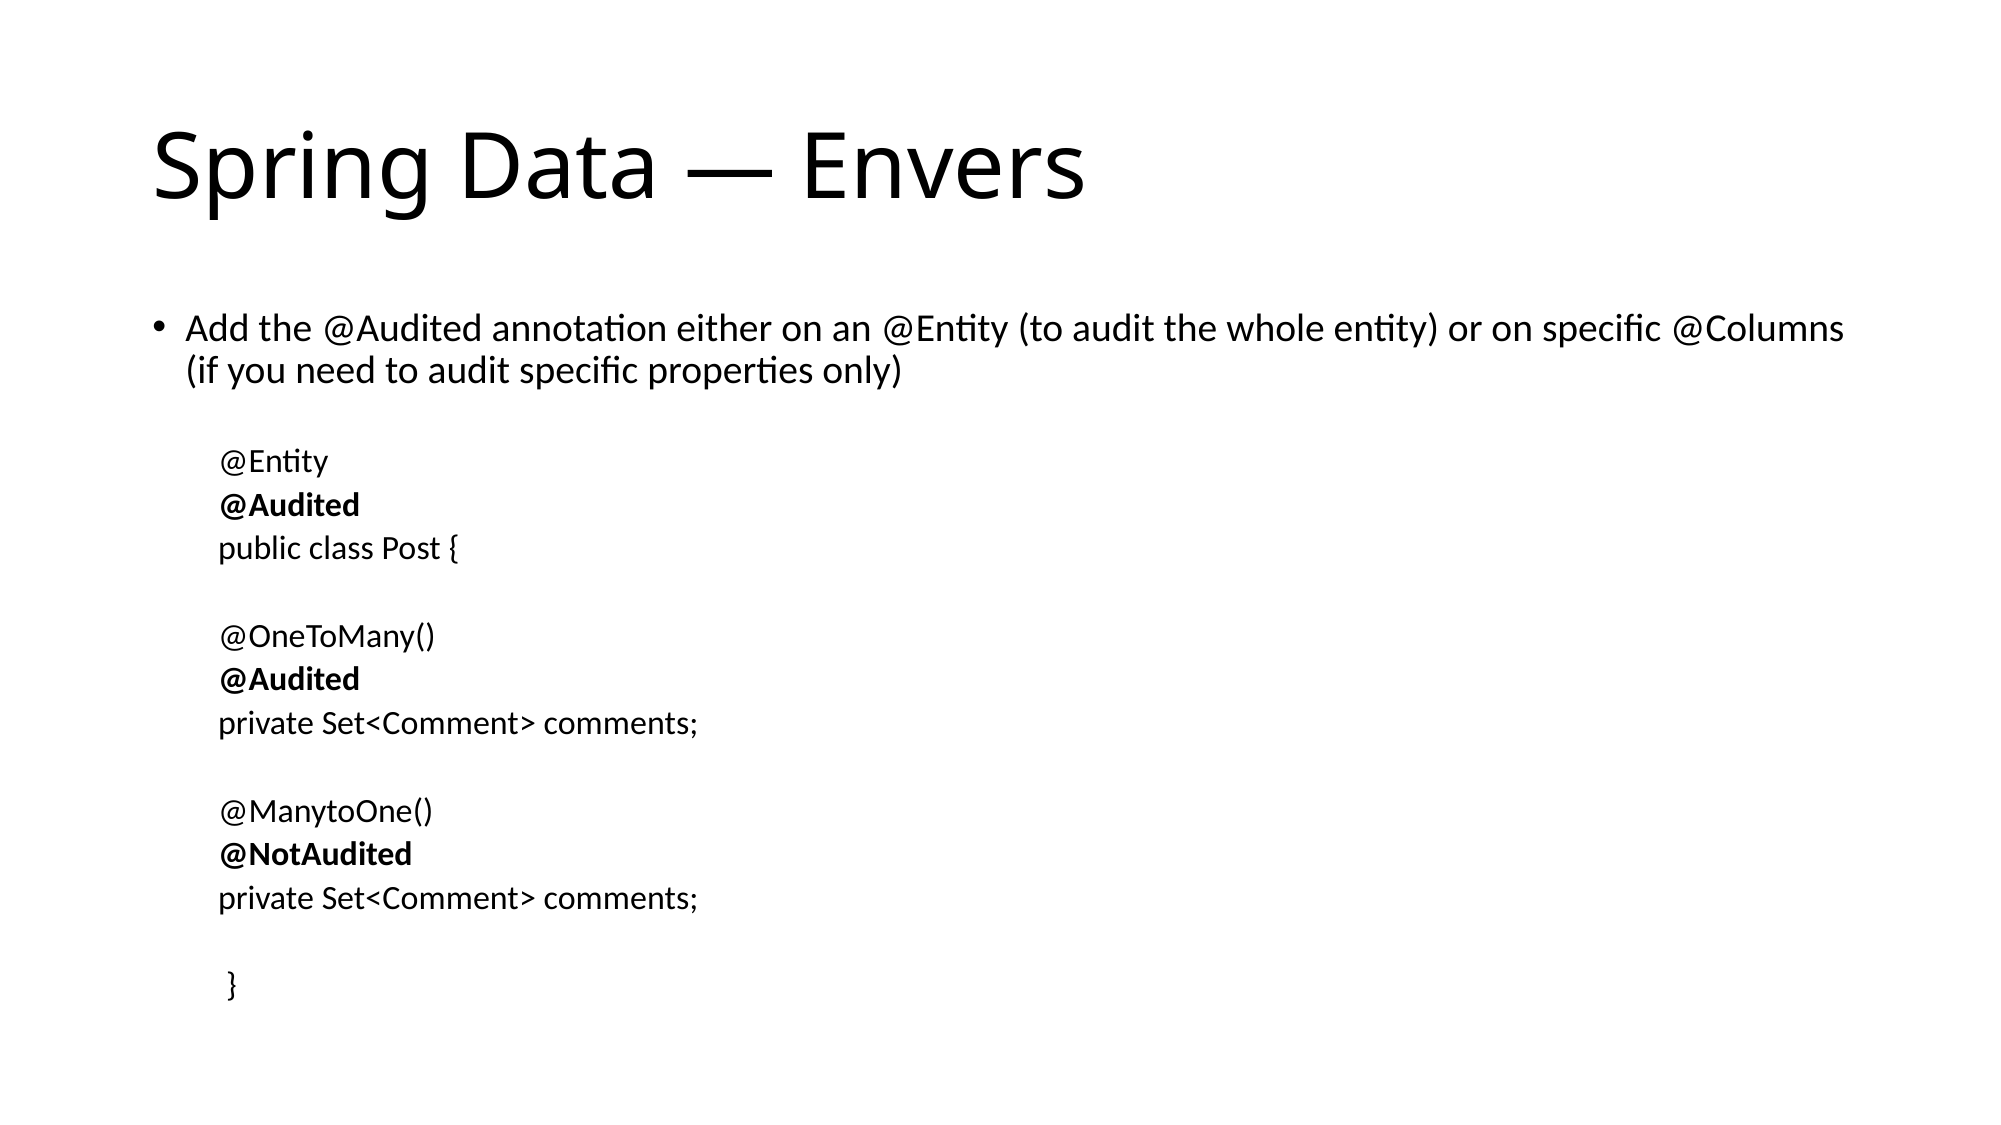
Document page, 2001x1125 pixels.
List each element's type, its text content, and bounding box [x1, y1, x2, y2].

title Spring Data — Envers [137, 59, 1863, 278]
list Add the @Audited annotation either on an @Entity (to audit the whole entity) or on specific @Columns (if you need to audit specific properties only) @Entity @Audited public class Post { @OneToMany() @Audited private Set<Comment> comments; @ManytoOne() @NotAudited private Set<Comment> comments; } [137, 299, 1863, 1014]
